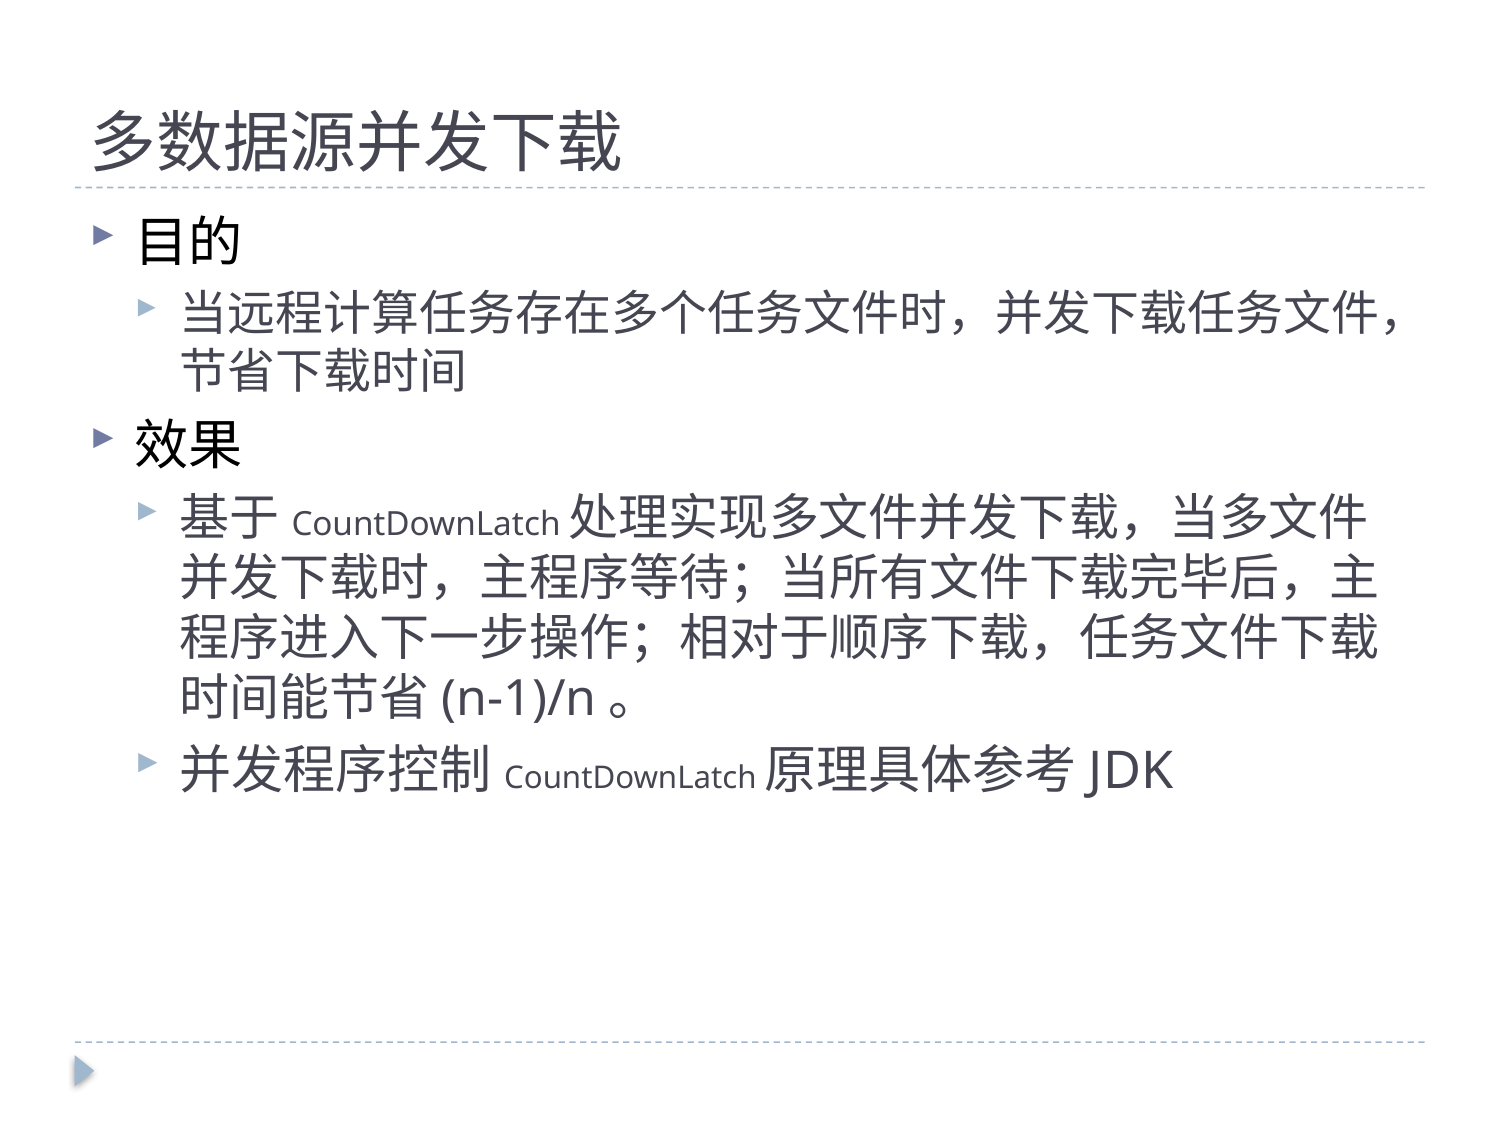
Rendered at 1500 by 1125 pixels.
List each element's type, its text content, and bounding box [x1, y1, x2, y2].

title 多数据源并发下载 [75, 24, 1425, 188]
list 目的 当远程计算任务存在多个任务文件时，并发下载任务文件，节省下载时间 效果 基于CountDownLatch处理实现多文件并发下载，当多文件并发下载时，主程序等待；当所有文件下载完毕后，主程序进入下一步操作；相对于顺序下载，任务文件下载时间能节省(n-1)/n。 并发程序控制CountDownLatch原理具体参考JDK [75, 200, 1425, 1010]
